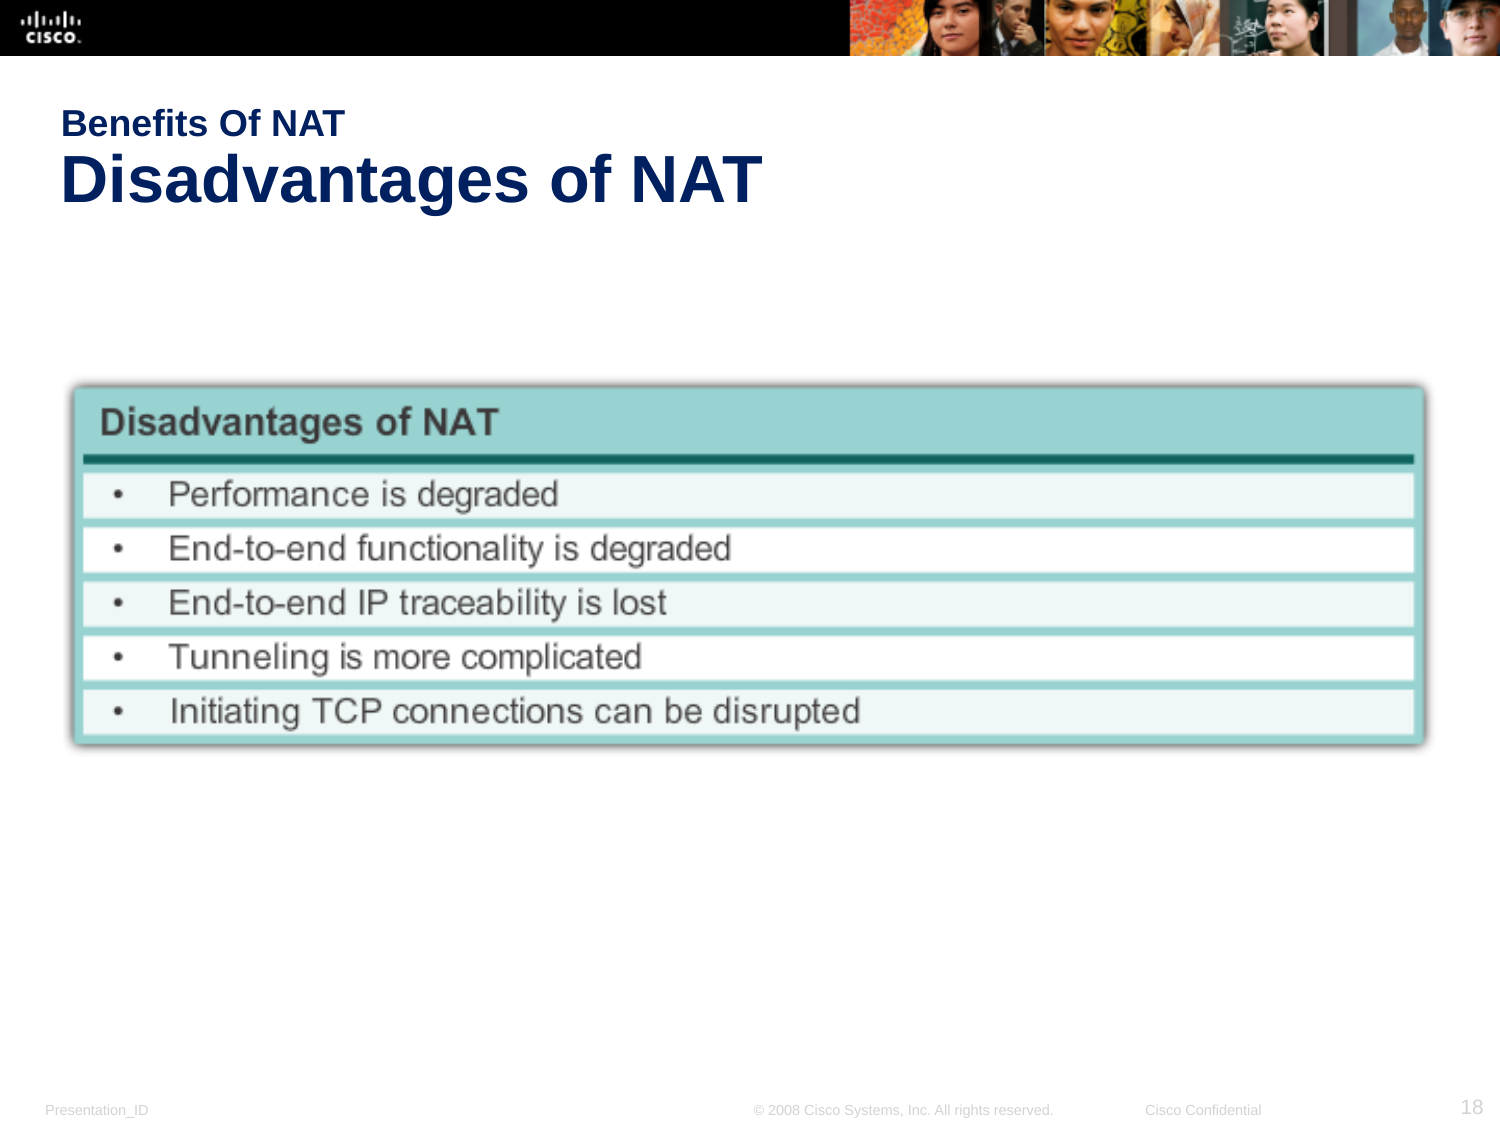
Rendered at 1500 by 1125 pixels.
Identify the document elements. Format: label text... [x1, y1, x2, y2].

title Benefits Of NAT Disadvantages of NAT [47, 85, 1384, 224]
picture [0, 0, 1500, 56]
picture [63, 367, 1437, 758]
